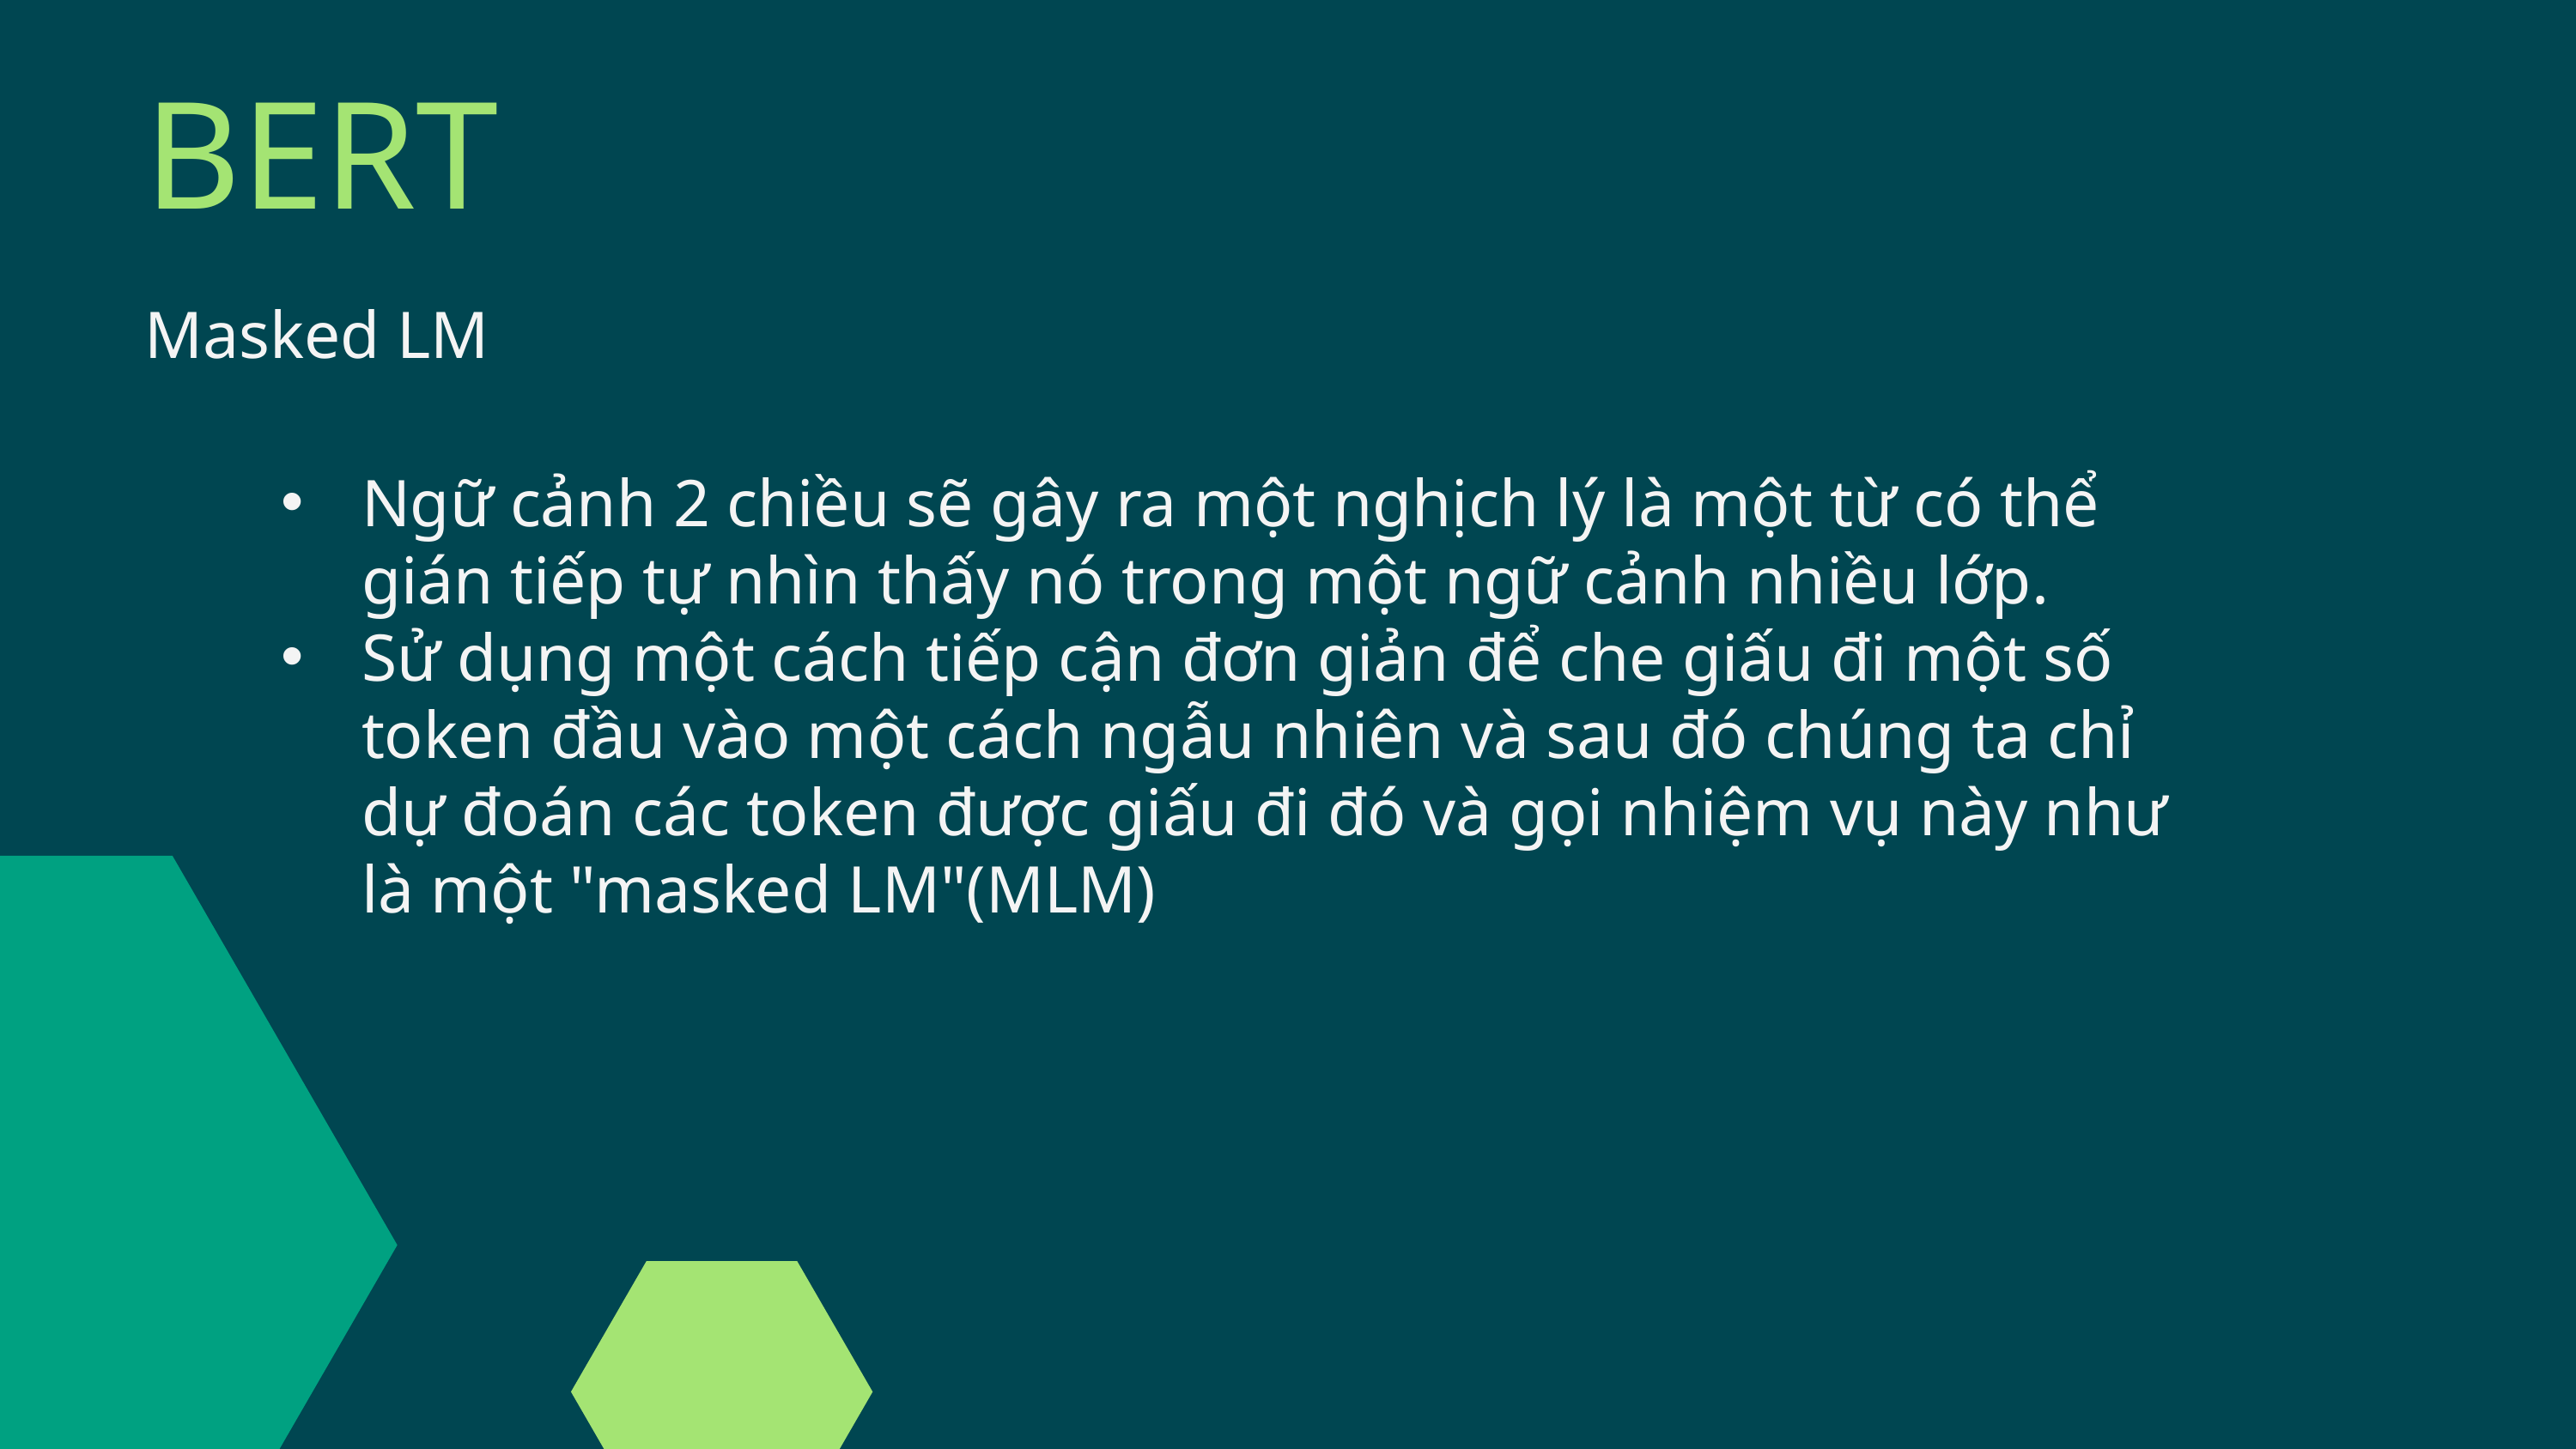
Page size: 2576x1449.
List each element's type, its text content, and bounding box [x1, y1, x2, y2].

text_box Masked LM [144, 294, 2362, 449]
text_box Ngữ cảnh 2 chiều sẽ gây ra một nghịch lý là một từ có thể gián tiếp tự nhìn thấy nó trong một ngữ cảnh nhiều lớp. Sử dụng một cách tiếp cận đơn giản để che giấu đi một số token đầu vào một cách ngẫu nhiên và sau đó chúng ta chỉ dự đoán các token được giấu đi đó và gọi nhiệm vụ này như là một "masked LM"(MLM) [268, 456, 2225, 932]
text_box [570, 1260, 873, 1449]
text_box BERT [144, 45, 2225, 239]
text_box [0, 855, 398, 1449]
